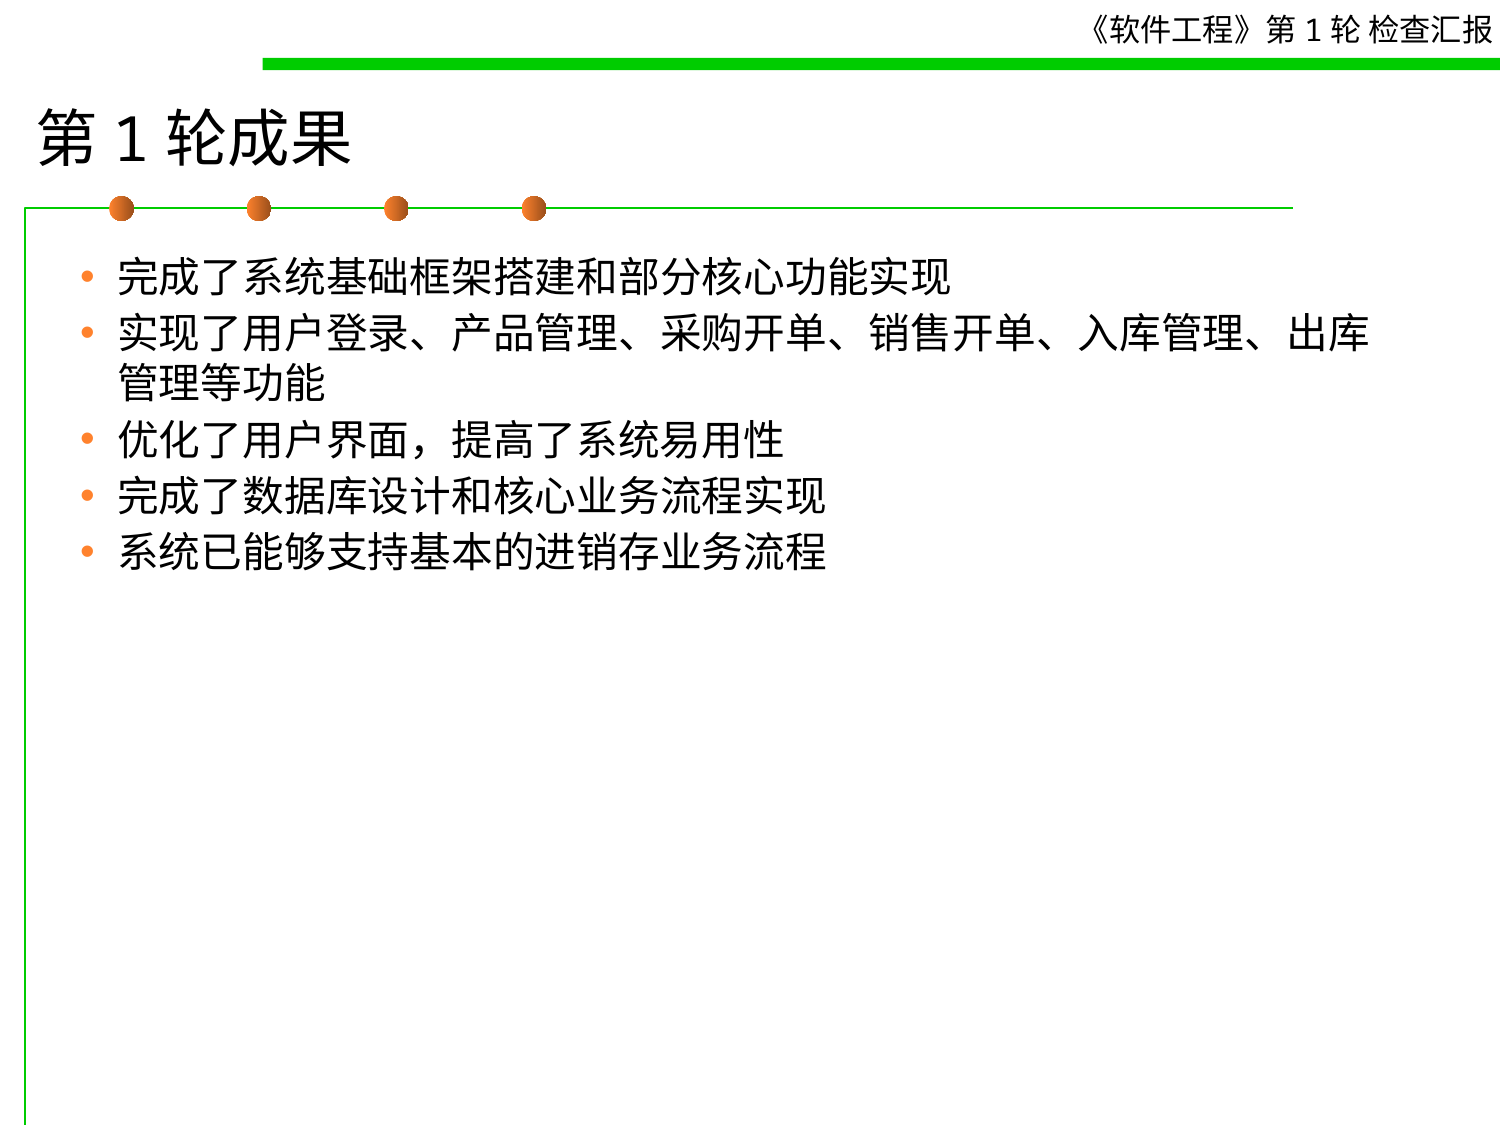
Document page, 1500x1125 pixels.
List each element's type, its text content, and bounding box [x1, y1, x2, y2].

list 完成了系统基础框架搭建和部分核心功能实现 实现了用户登录、产品管理、采购开单、销售开单、入库管理、出库管理等功能 优化了用户界面，提高了系统易用性 完成了数据库设计和核心业务流程实现 系统已能够支持基本的进销存业务流程 [64, 243, 1412, 1083]
title 第1轮成果 [20, 83, 1415, 190]
